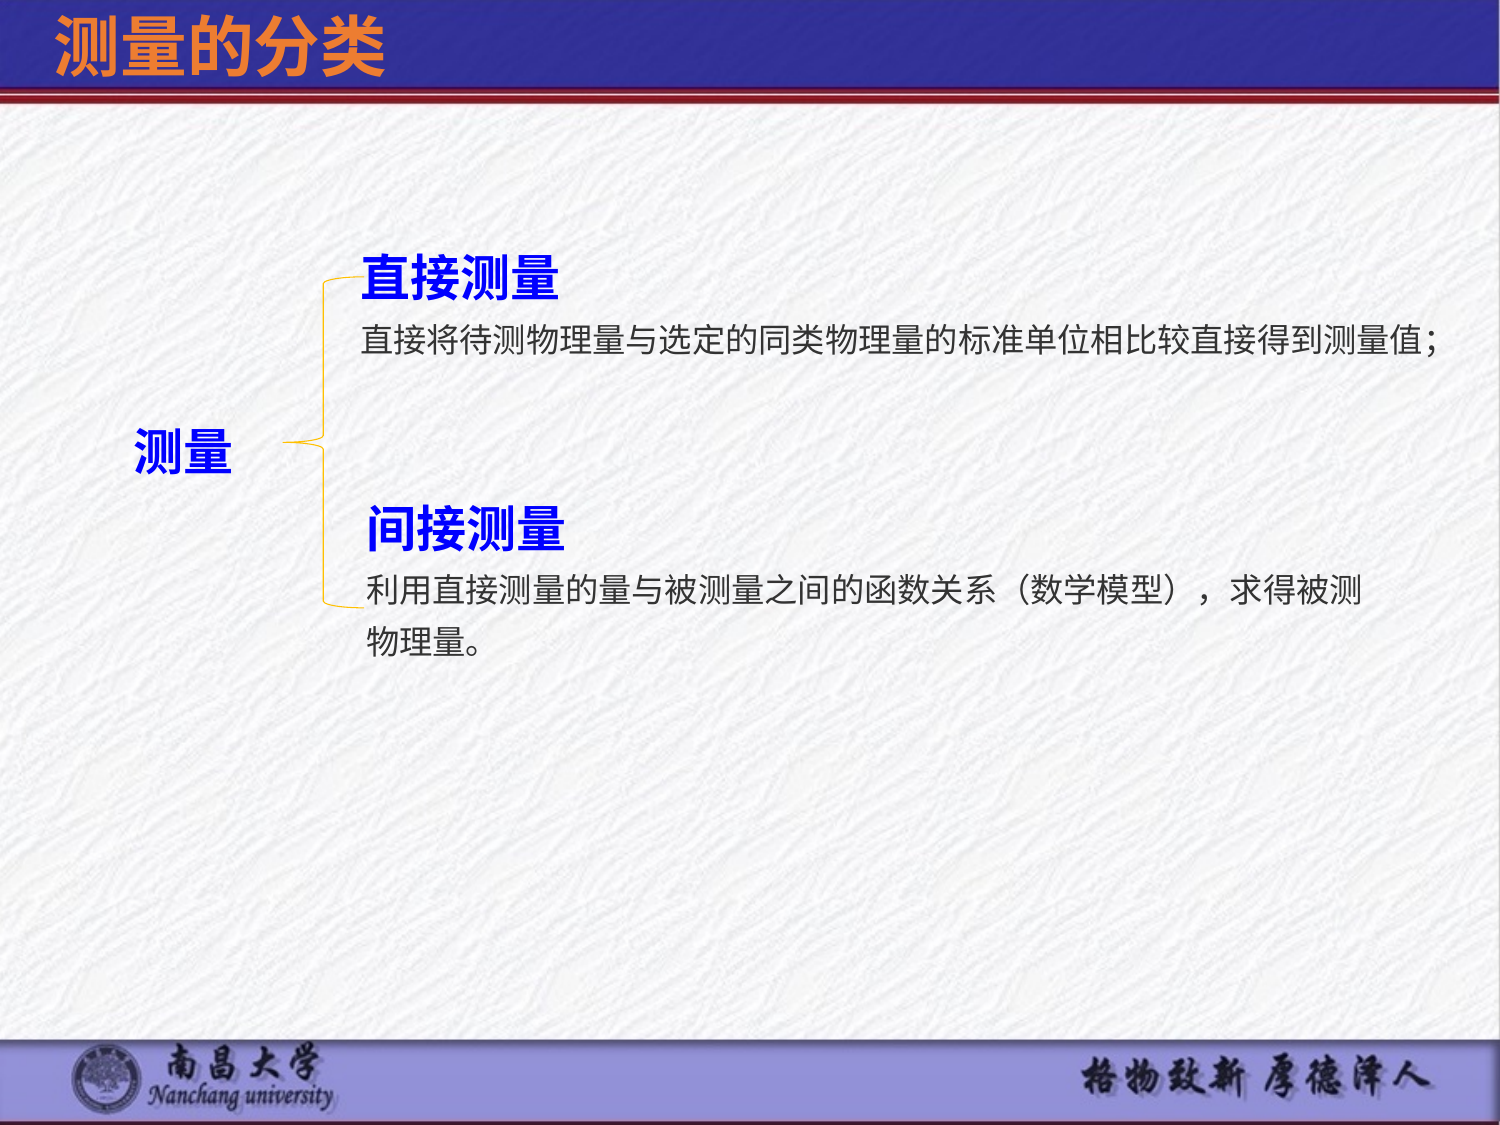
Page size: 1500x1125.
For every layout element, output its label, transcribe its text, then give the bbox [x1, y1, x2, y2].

text_box 测量的分类 [0, 0, 856, 114]
text_box 直接测量 直接将待测物理量与选定的同类物理量的标准单位相比较直接得到测量值； [345, 221, 1459, 367]
text_box 间接测量 利用直接测量的量与被测量之间的函数关系（数学模型），求得被测物理量。 [351, 472, 1400, 669]
picture [0, 0, 1500, 1125]
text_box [118, 276, 364, 608]
